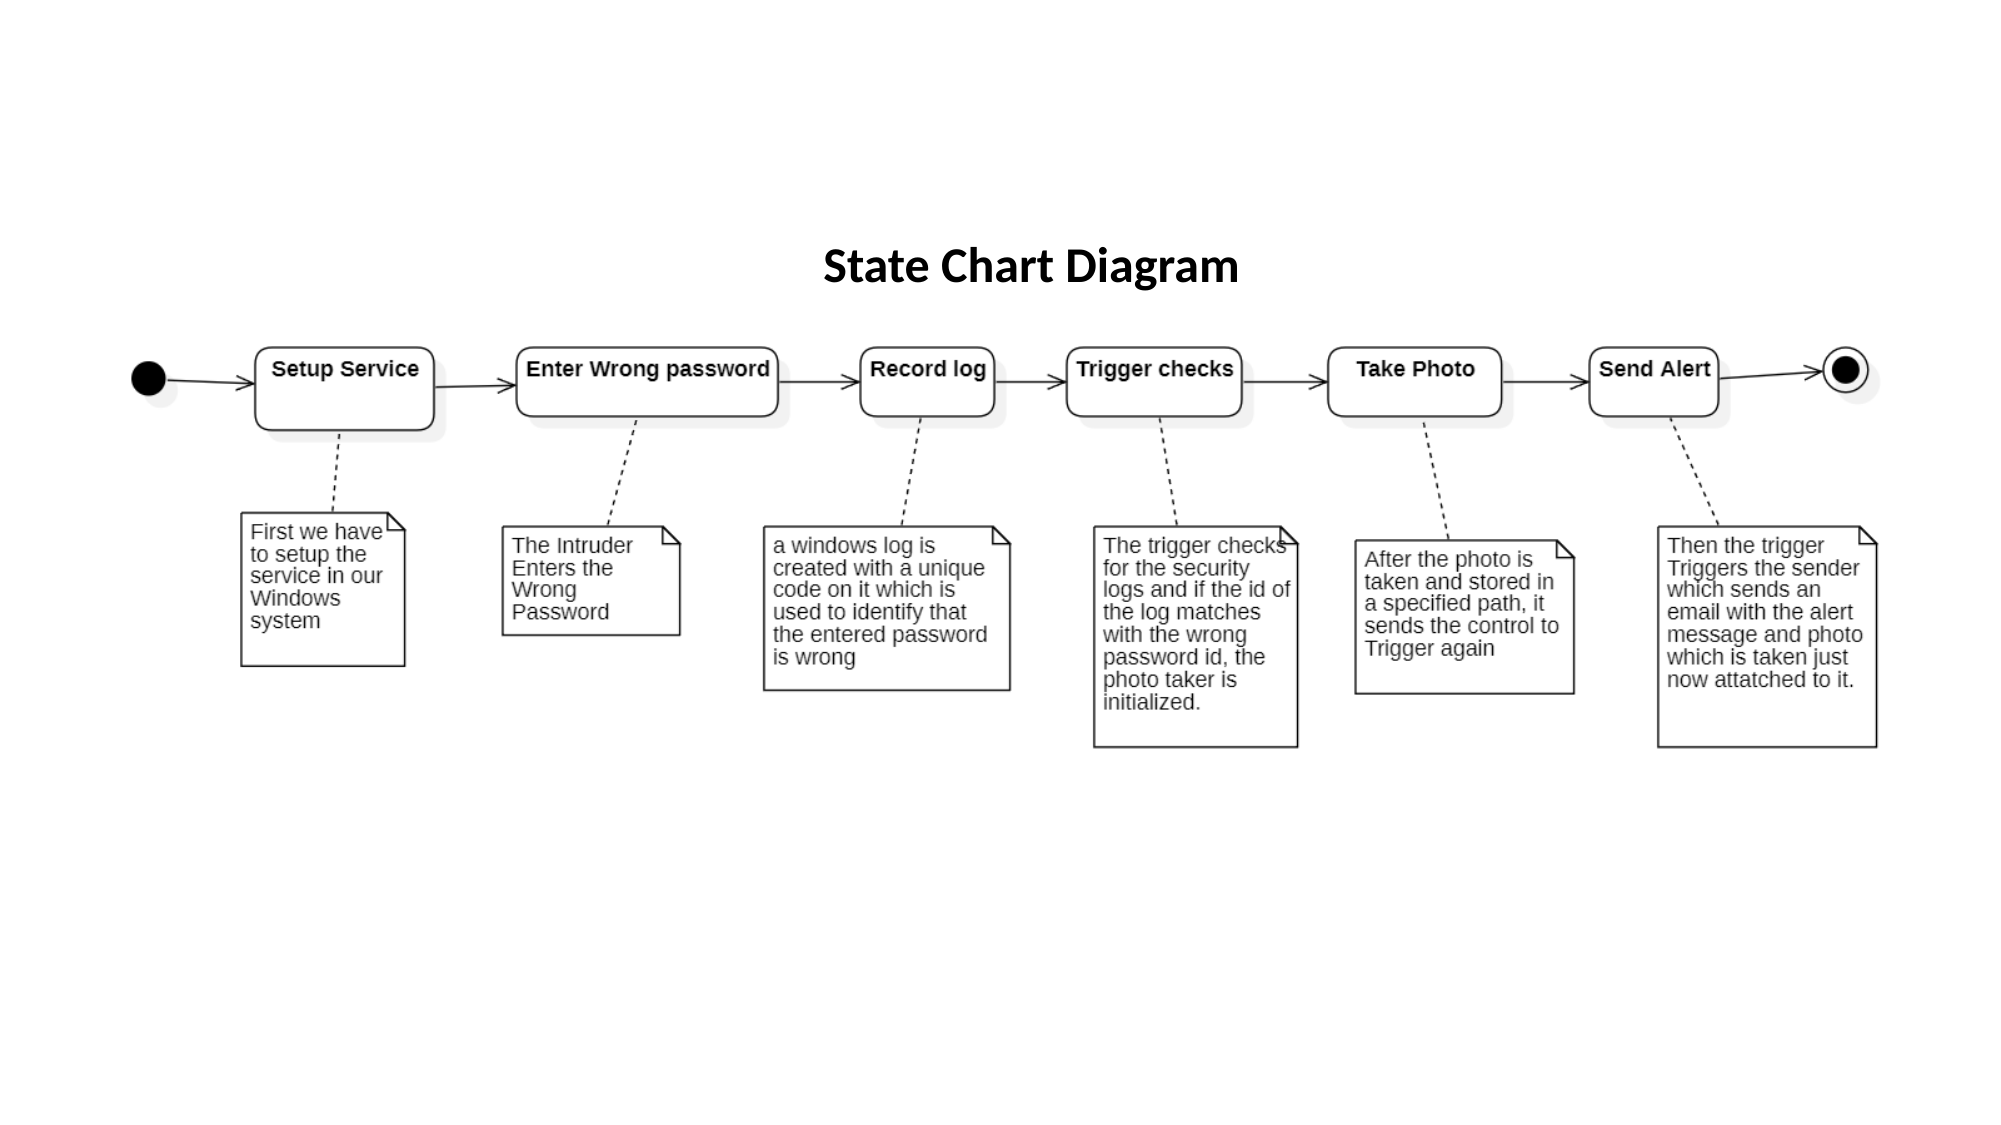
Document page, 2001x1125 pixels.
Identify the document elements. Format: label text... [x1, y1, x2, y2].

text_box State Chart Diagram [808, 224, 1256, 300]
picture [104, 300, 1896, 825]
